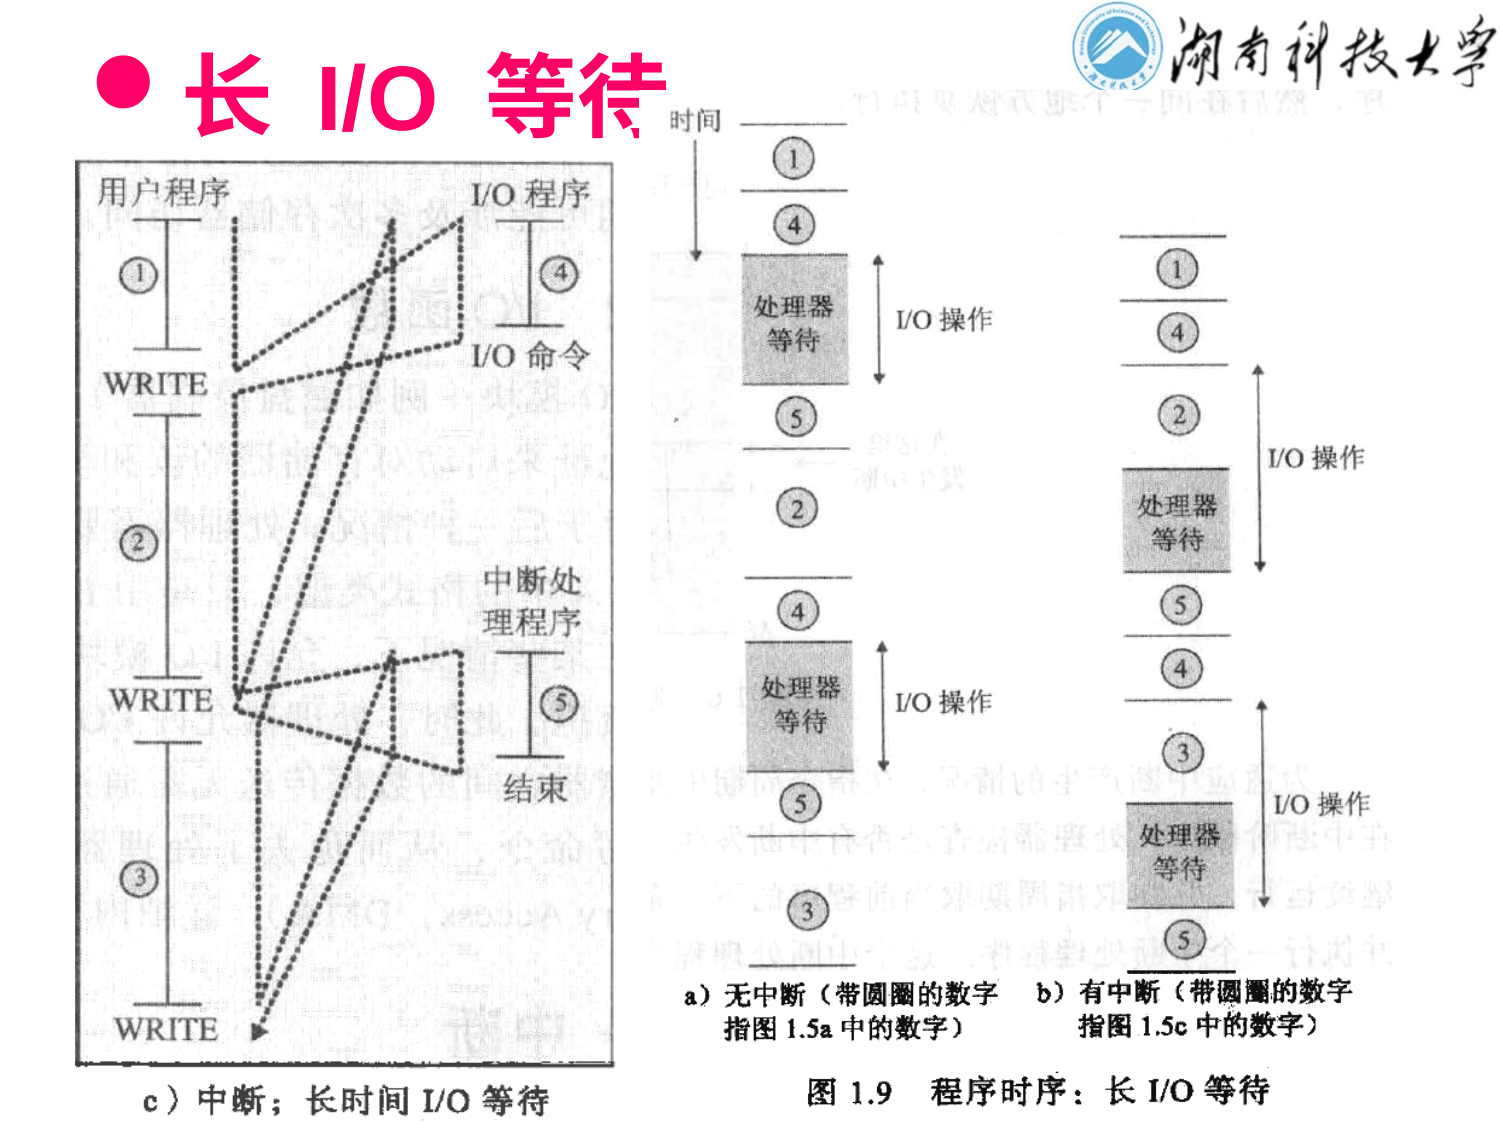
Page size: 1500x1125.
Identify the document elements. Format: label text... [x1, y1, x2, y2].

picture [1426, 0, 1500, 97]
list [74, 134, 621, 1125]
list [639, 90, 1399, 1125]
title 长 I/O 等待 [74, 0, 1426, 188]
